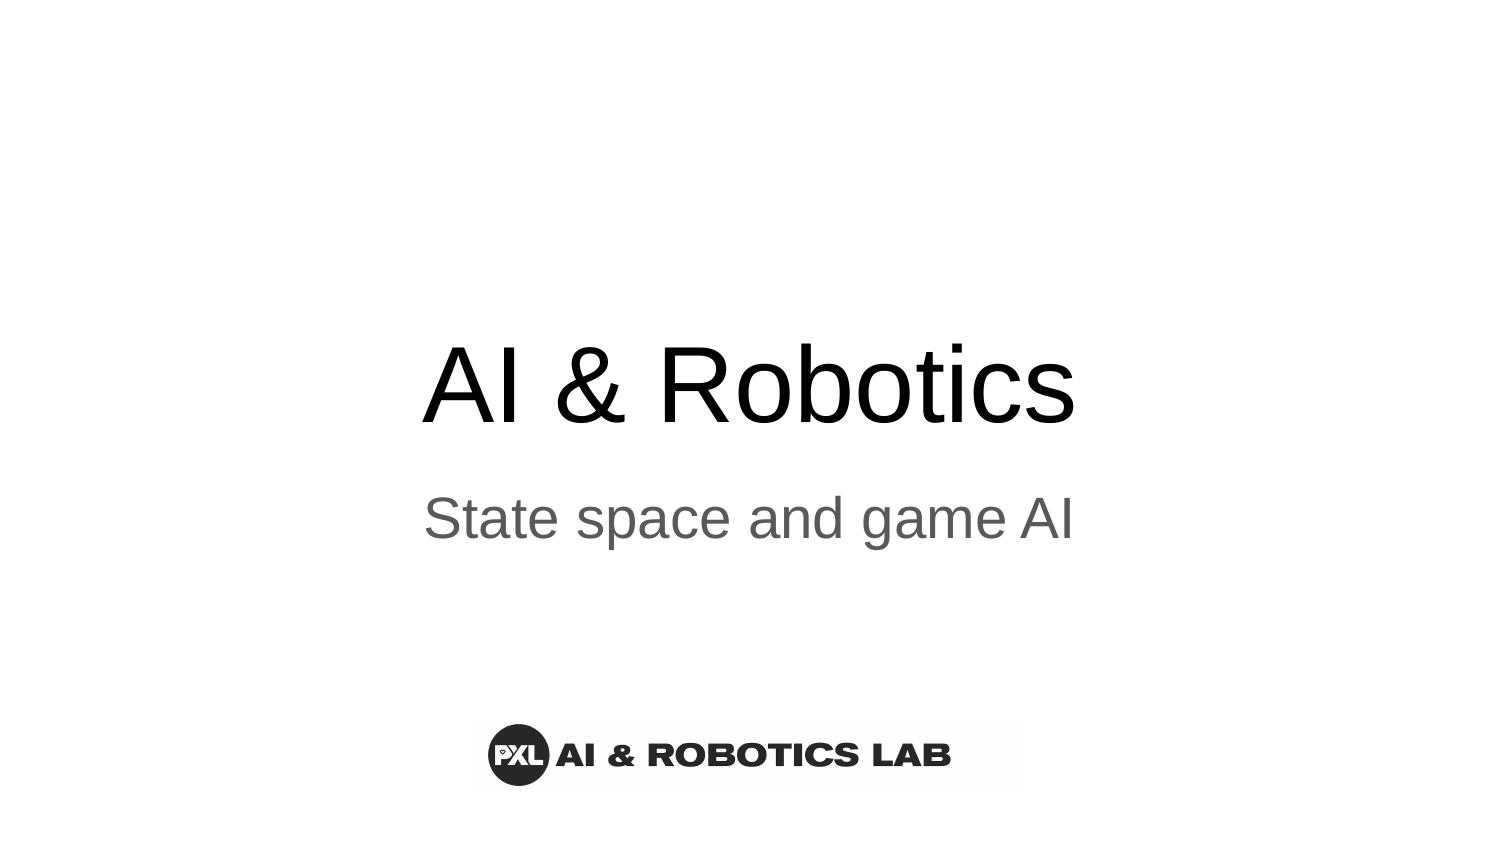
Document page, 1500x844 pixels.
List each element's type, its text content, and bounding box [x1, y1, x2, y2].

picture [471, 719, 1029, 794]
title AI & Robotics [51, 122, 1449, 459]
subtitle State space and game AI [51, 464, 1449, 595]
